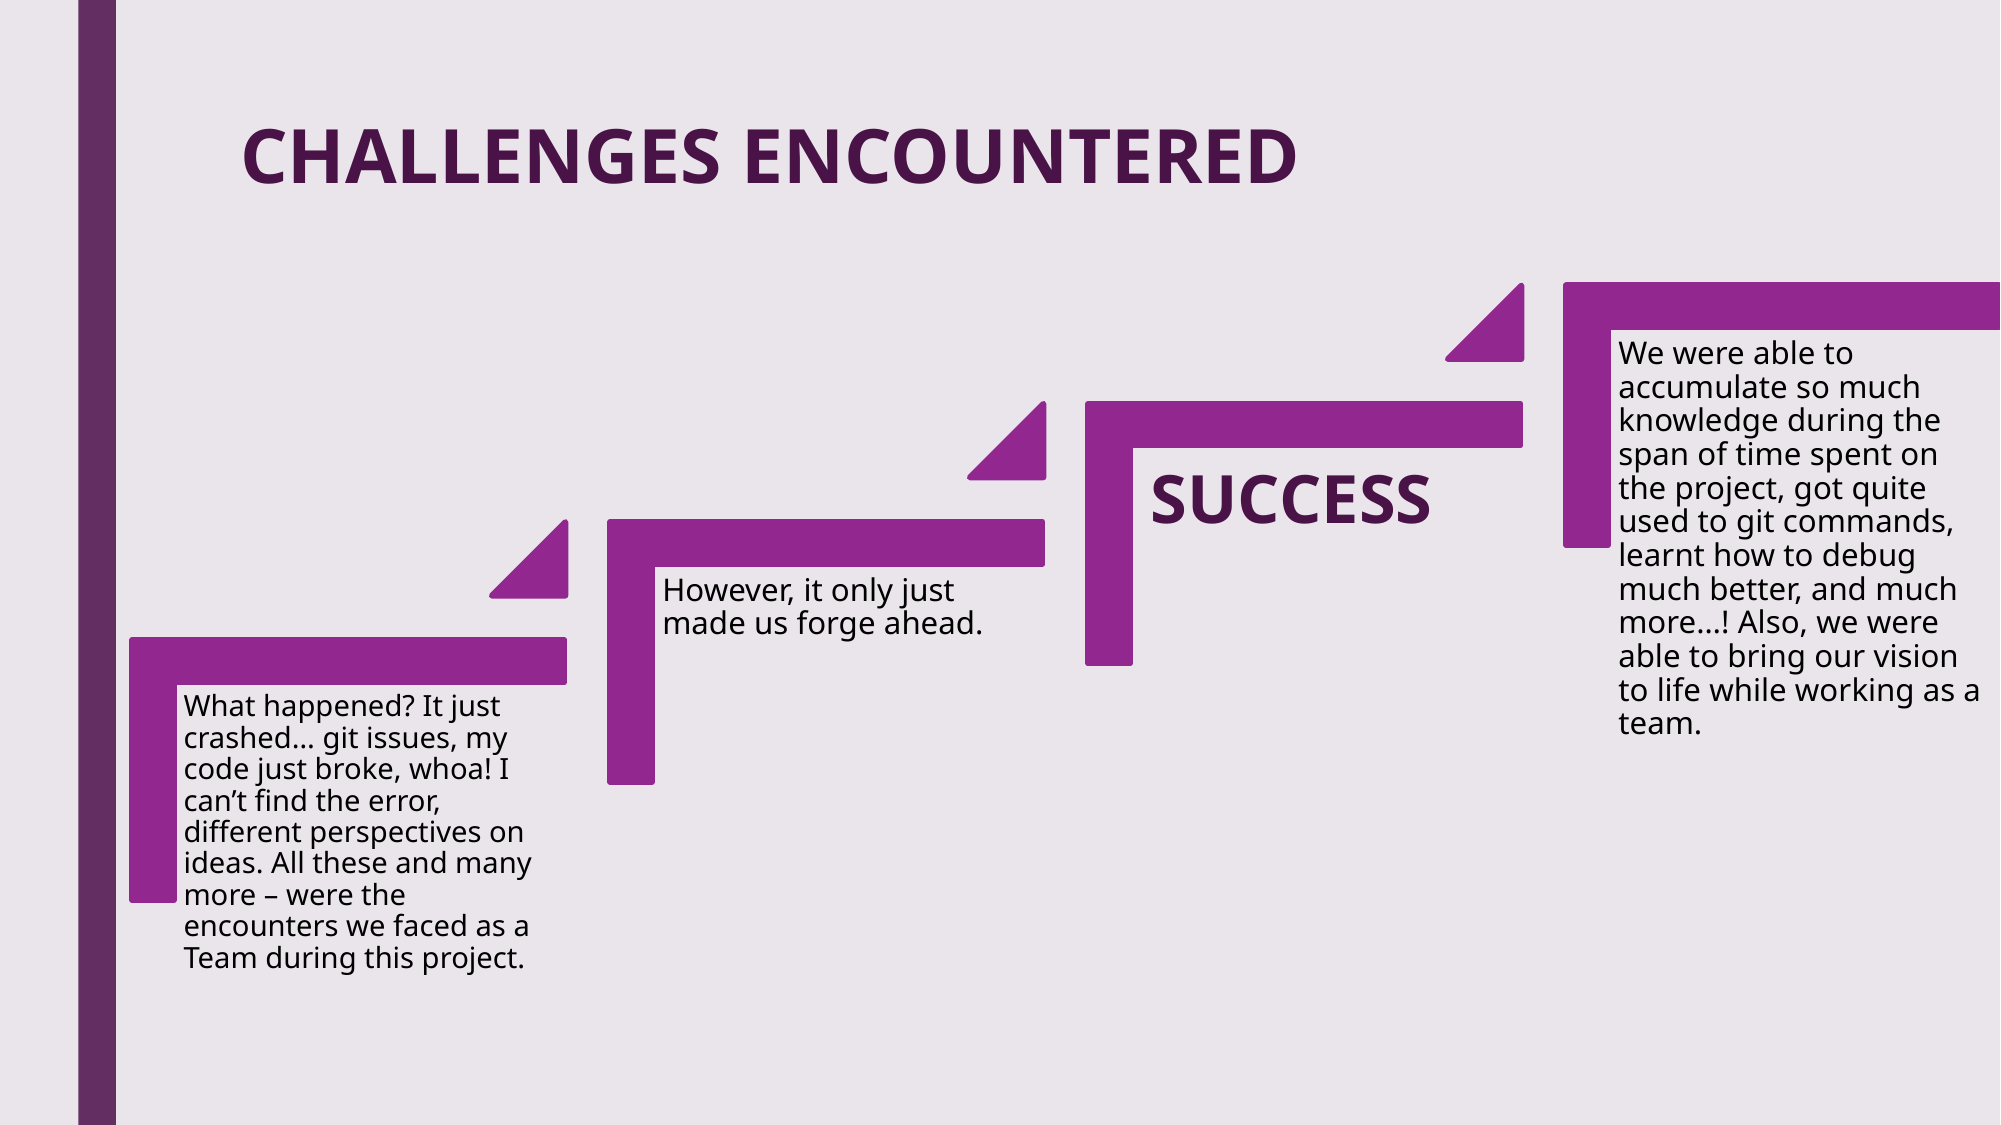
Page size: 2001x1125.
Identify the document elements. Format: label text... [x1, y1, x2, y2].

title CHALLENGES ENCOUNTERED [225, 112, 1800, 237]
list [131, 237, 2000, 1074]
